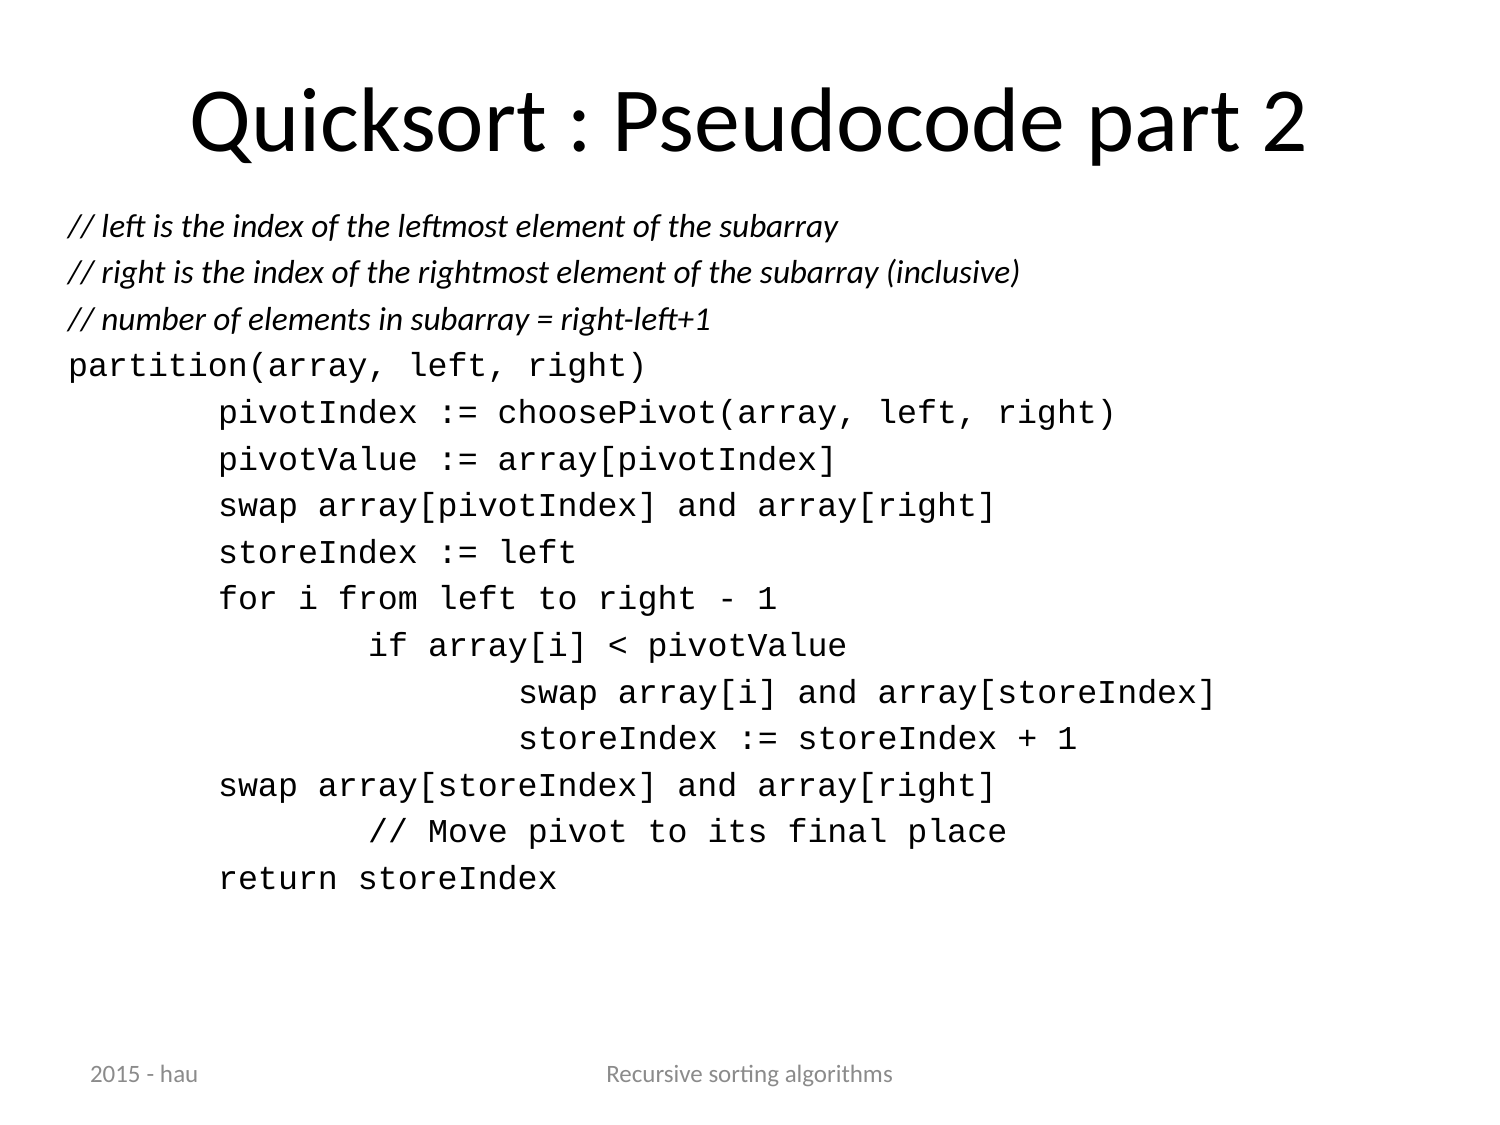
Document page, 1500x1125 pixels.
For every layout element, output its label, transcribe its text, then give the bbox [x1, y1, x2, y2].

slide_number 2015 - hau [75, 1042, 425, 1103]
title Quicksort : Pseudocode part 2 [75, 45, 1425, 185]
list // left is the index of the leftmost element of the subarray // right is the index of the rightmost element of the subarray (inclusive) // number of elements in subarray = right-left+1 partition(array, left, right) pivotIndex := choosePivot(array, left, right) pivotValue := array[pivotIndex] swap array[pivotIndex] and array[right] storeIndex := left for i from left to right - 1 if array[i] < pivotValue swap array[i] and array[storeIndex] storeIndex := storeIndex + 1 swap array[storeIndex] and array[right] // Move pivot to its final place return storeIndex [53, 196, 1483, 1005]
footer Recursive sorting algorithms [512, 1042, 988, 1103]
